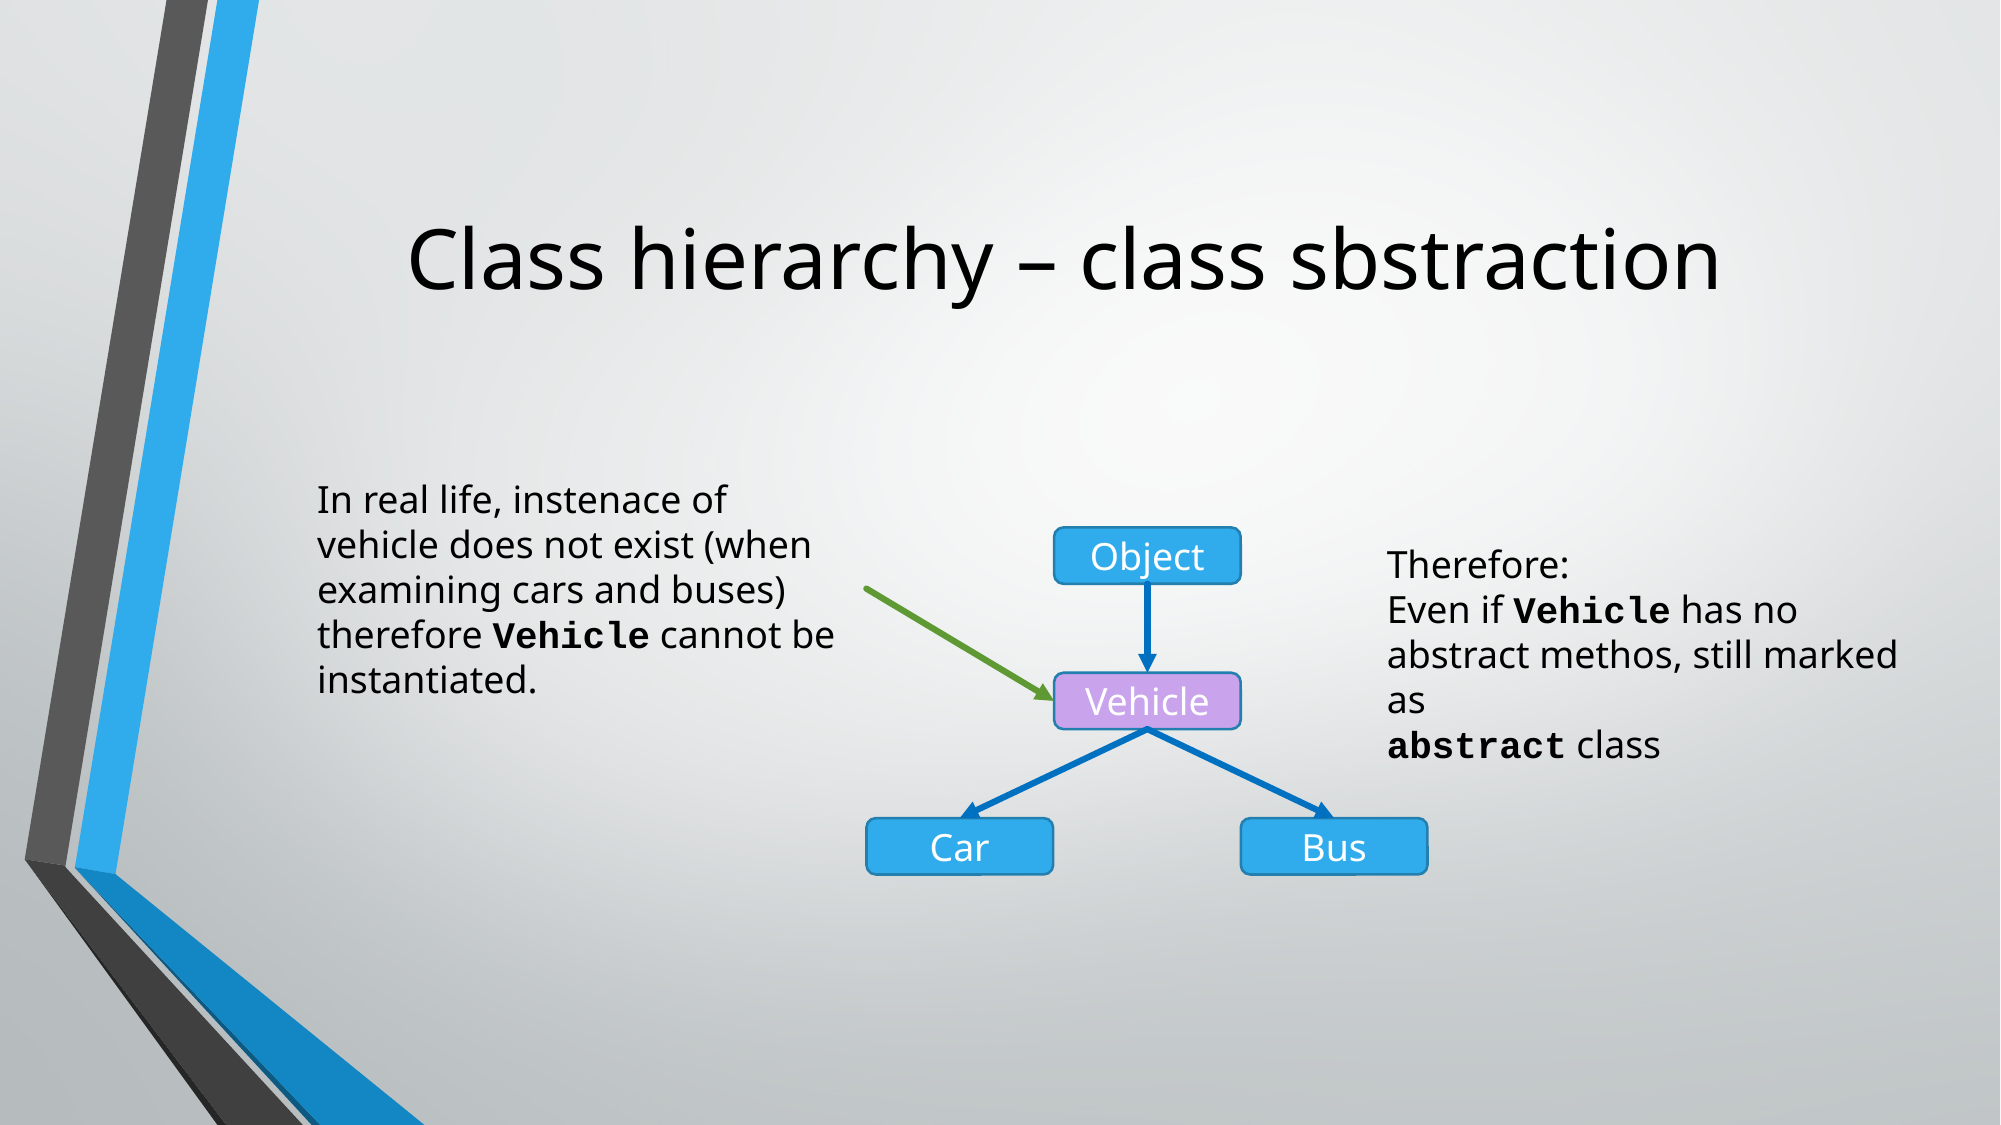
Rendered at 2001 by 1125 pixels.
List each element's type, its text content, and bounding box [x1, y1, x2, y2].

text_box Vehicle [1052, 671, 1243, 728]
text_box Object [1052, 526, 1243, 586]
text_box Therefore: Even if Vehicle has no abstract methos, still marked as abstract class [1372, 533, 1937, 773]
text_box Bus [1239, 816, 1429, 876]
text_box In real life, instenace of vehicle does not exist (when examining cars and buses) therefore Vehicle cannot be instantiated. [302, 468, 867, 709]
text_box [866, 589, 1055, 702]
title Class hierarchy – class sbstraction [243, 112, 1887, 400]
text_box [959, 728, 1147, 819]
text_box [1147, 728, 1335, 819]
text_box Car [865, 816, 1055, 876]
